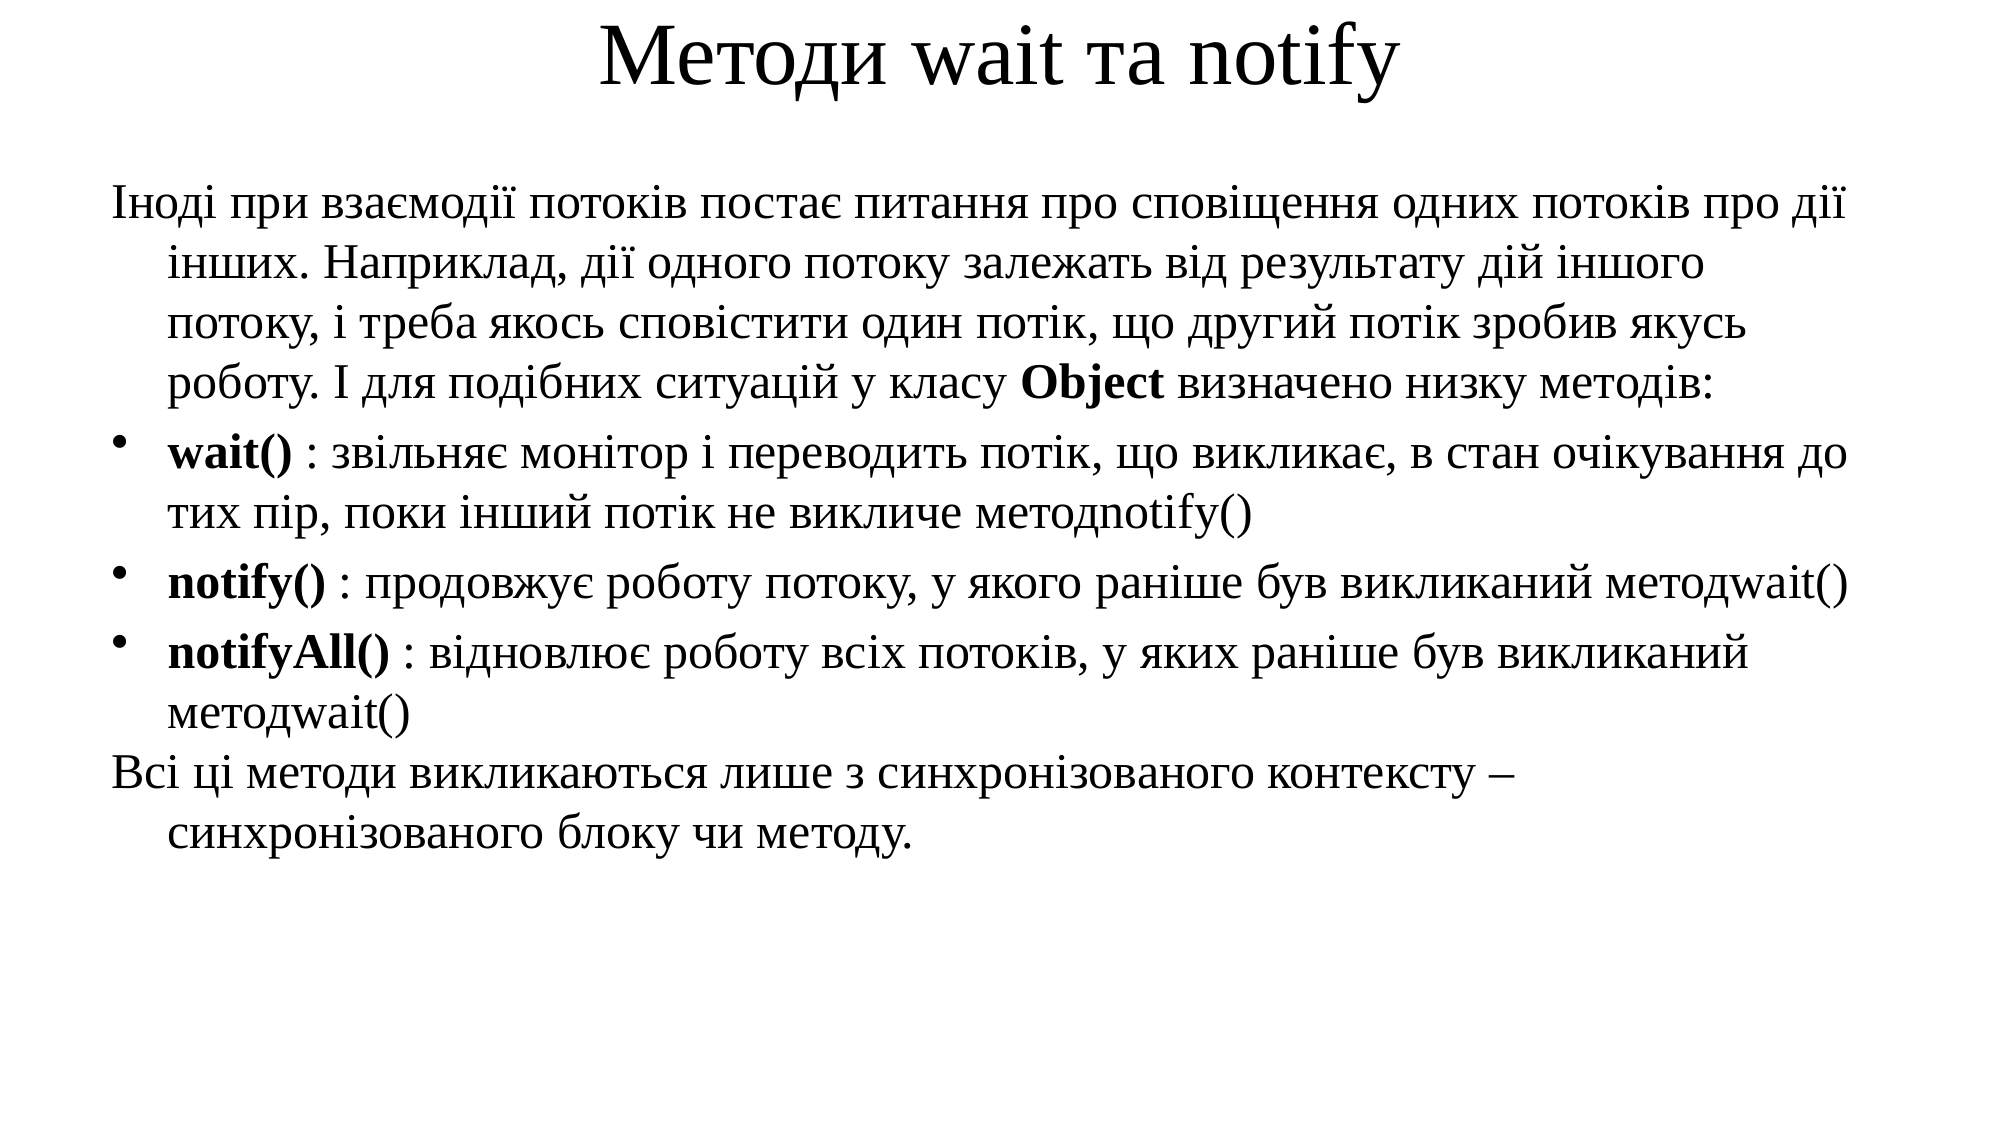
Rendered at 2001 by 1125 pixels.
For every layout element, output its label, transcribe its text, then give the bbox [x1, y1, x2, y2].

text_box Іноді при взаємодії потоків постає питання про сповіщення одних потоків про дії інших. Наприклад, дії одного потоку залежать від результату дій іншого потоку, і треба якось сповістити один потік, що другий потік зробив якусь роботу. І для подібних ситуацій у класу Object визначено низку методів: wait() : звільняє монітор і переводить потік, що викликає, в стан очікування до тих пір, поки інший потік не викличе методnotify() notify() : продовжує роботу потоку, у якого раніше був викликаний методwait() notifyAll() : відновлює роботу всіх потоків, у яких раніше був викликаний методwait() Всі ці методи викликаються лише з синхронізованого контексту – синхронізованого блоку чи методу. [96, 160, 1878, 866]
title Методи wait та notify [0, 0, 2000, 112]
